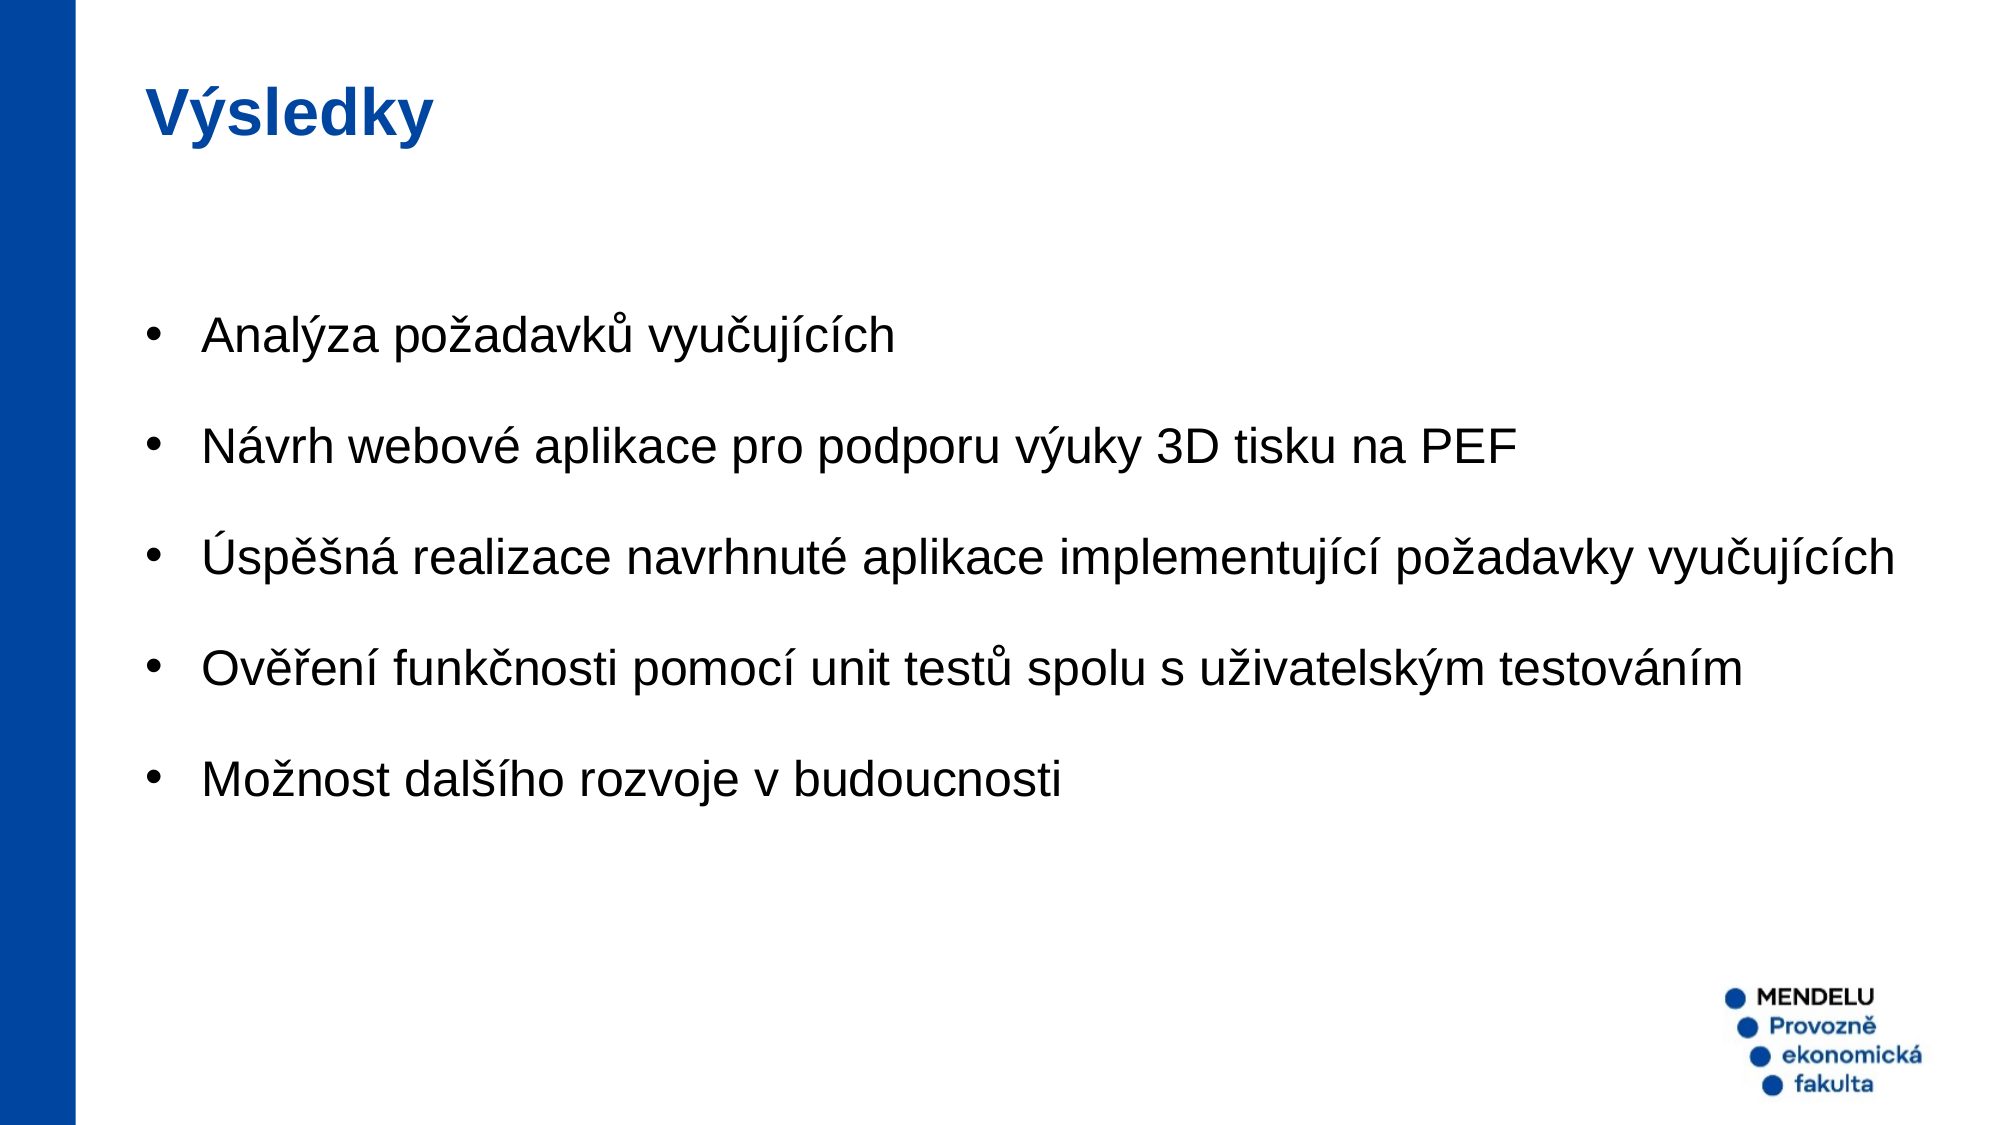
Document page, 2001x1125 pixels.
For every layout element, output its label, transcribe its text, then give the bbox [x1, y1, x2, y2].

list Analýza požadavků vyučujících Návrh webové aplikace pro podporu výuky 3D tisku na PEF Úspěšná realizace navrhnuté aplikace implementující požadavky vyučujících Ověření funkčnosti pomocí unit testů spolu s uživatelským testováním Možnost dalšího rozvoje v budoucnosti [145, 191, 1941, 1015]
picture [1705, 968, 1942, 1117]
list Výsledky [145, 68, 1922, 171]
